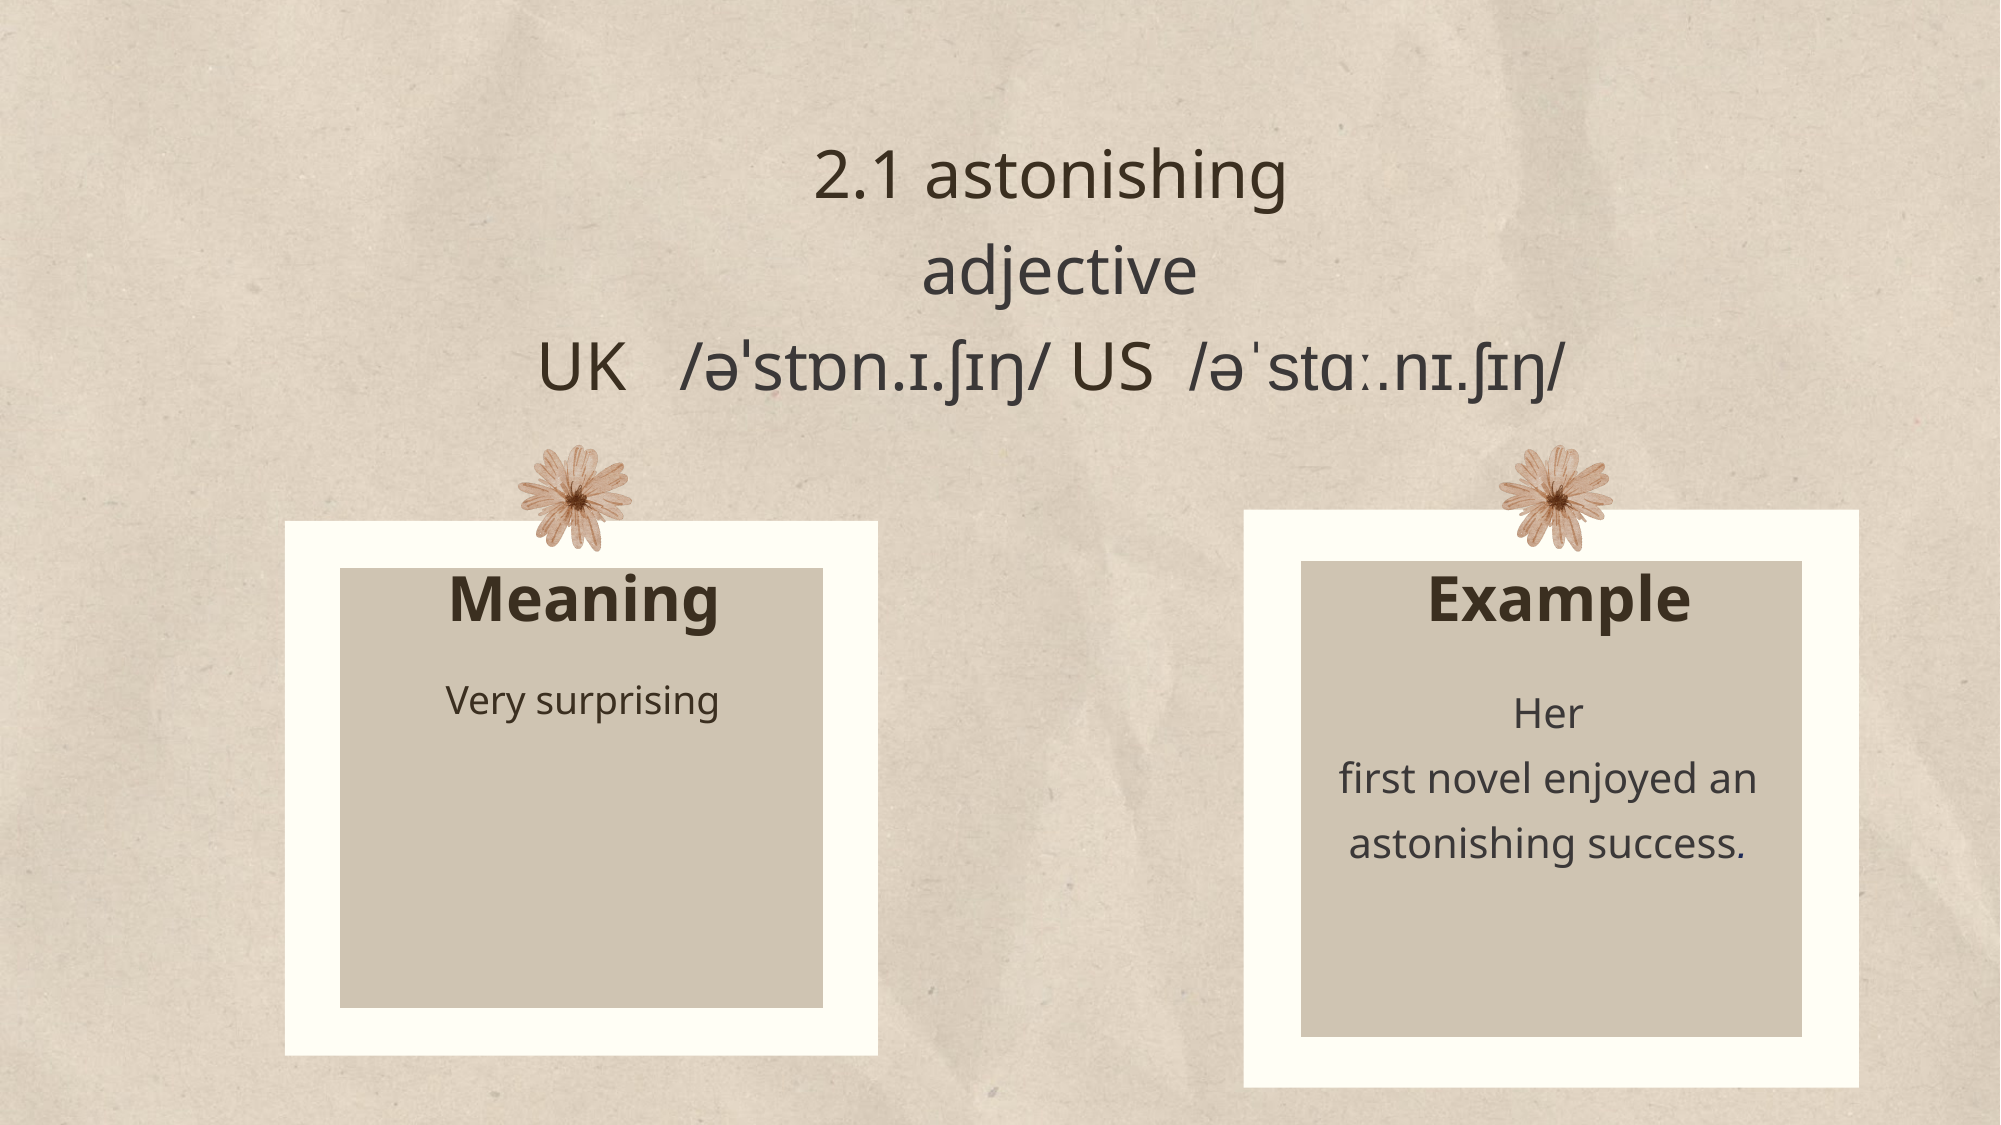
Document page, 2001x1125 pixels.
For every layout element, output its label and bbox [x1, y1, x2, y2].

text_box [284, 520, 878, 1056]
picture [0, 0, 2000, 1125]
text_box [1243, 509, 1859, 1088]
